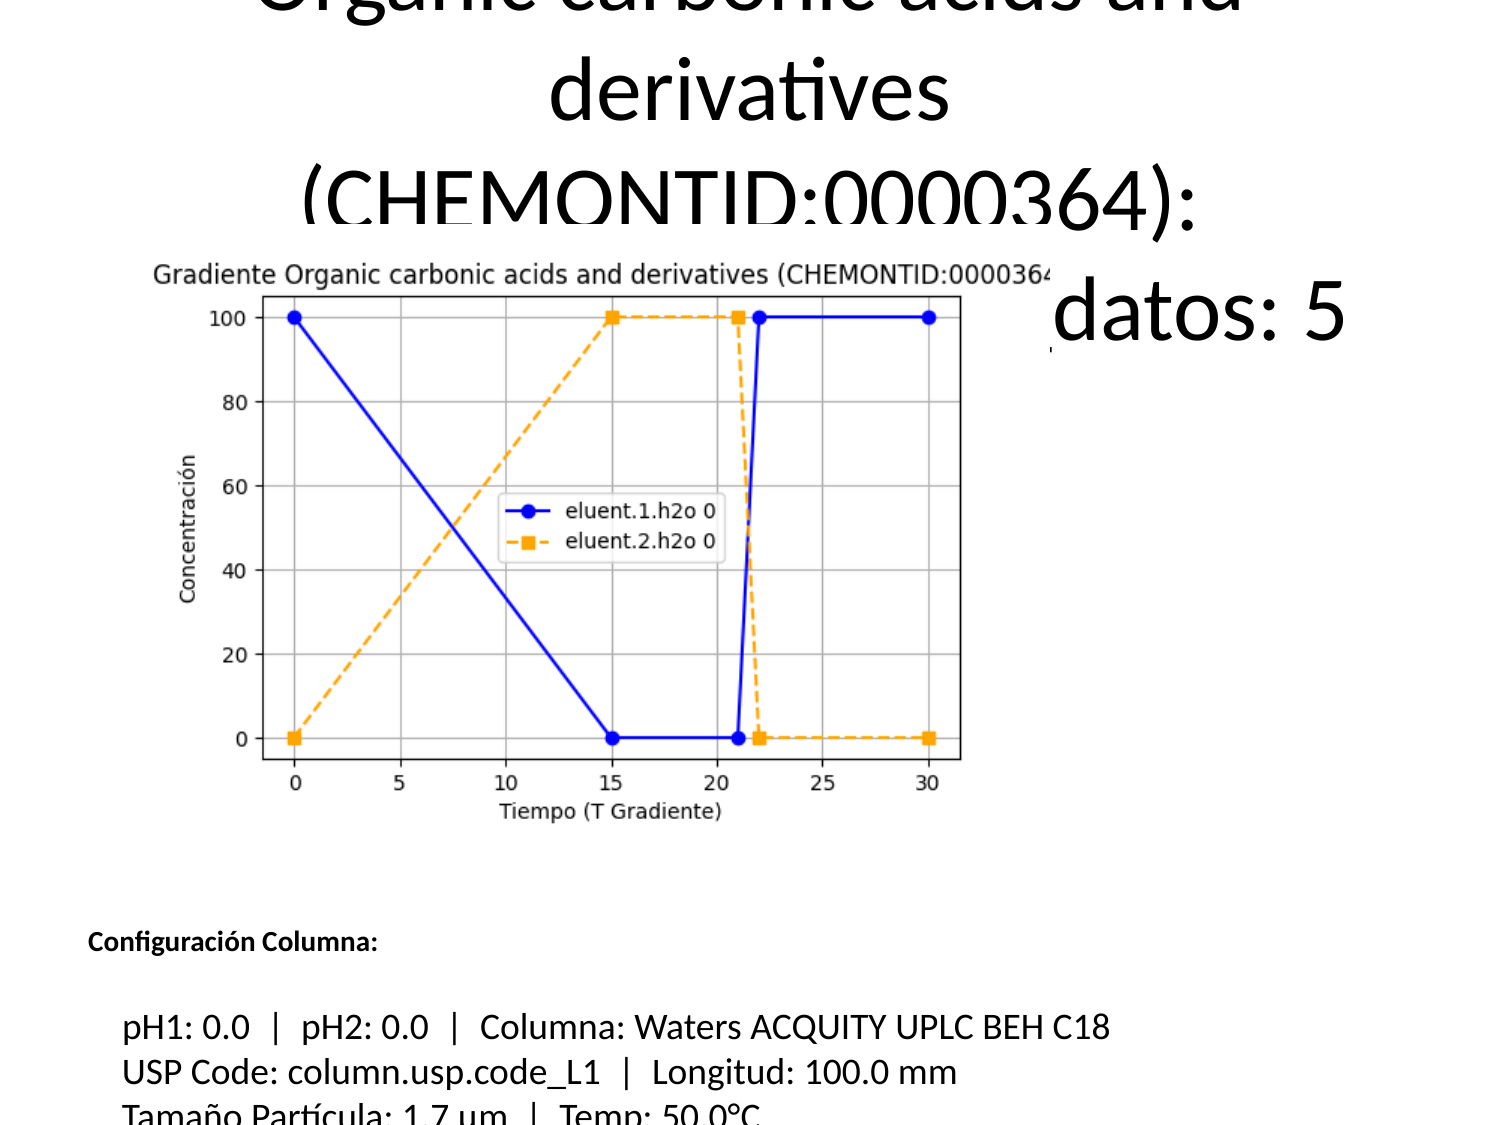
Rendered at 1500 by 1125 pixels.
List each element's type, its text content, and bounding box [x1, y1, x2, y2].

picture [149, 224, 1051, 826]
title Organic carbonic acids and derivatives (CHEMONTID:0000364): 0.148700108242962, n_datos: 5 [75, 45, 1425, 233]
text_box Configuración Columna: pH1: 0.0 | pH2: 0.0 | Columna: Waters ACQUITY UPLC BEH C18 USP Code: column.usp.code_L1 | Longitud: 100.0 mm Tamaño Partícula: 1.7 µm | Temp: 50.0°C Flujo: 0.3 mL/min | T0: 0.1666666666666666 min [73, 869, 1127, 1125]
